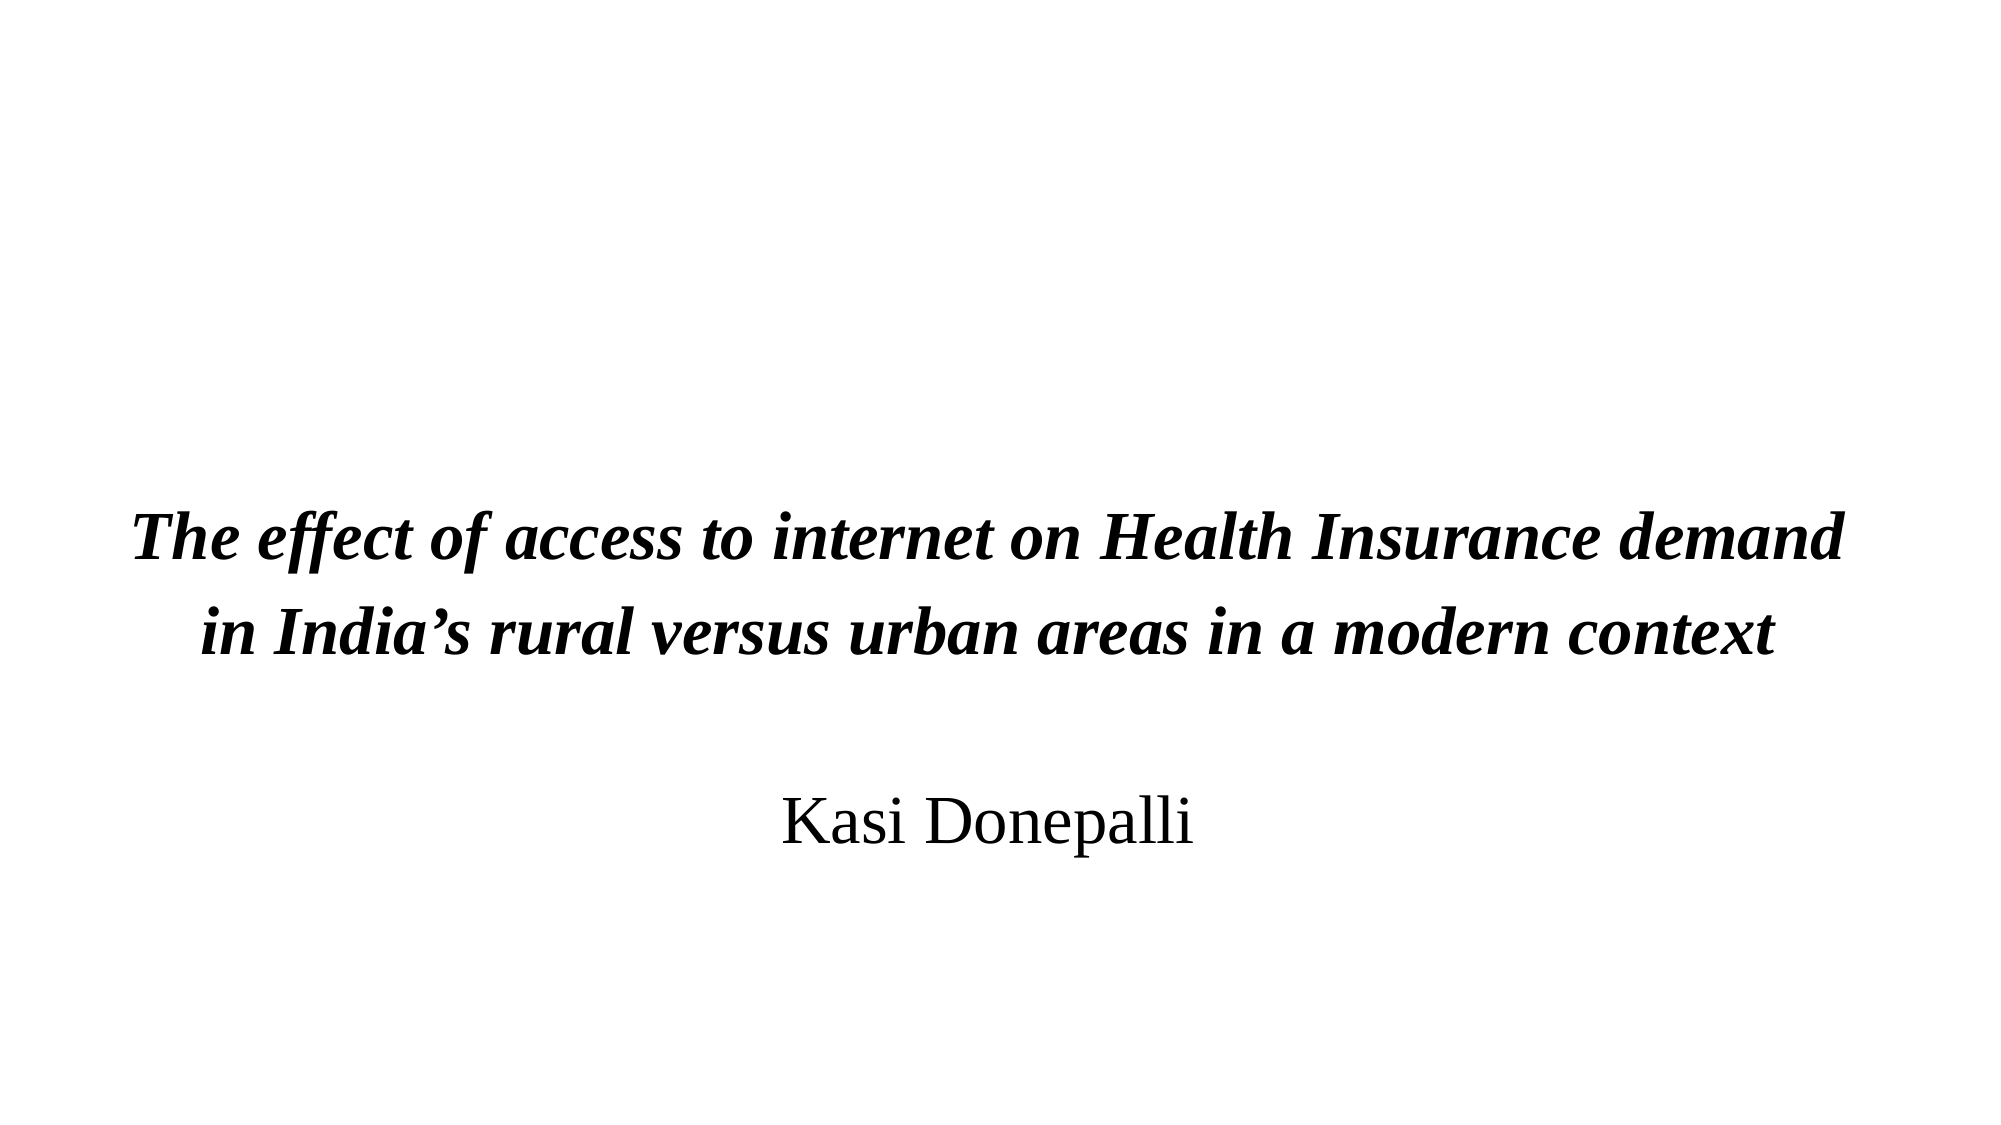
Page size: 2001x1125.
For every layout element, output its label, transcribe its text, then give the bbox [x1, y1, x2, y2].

title The effect of access to internet on Health Insurance demand in India’s rural versus urban areas in a modern context Kasi Donepalli [99, 184, 1877, 975]
